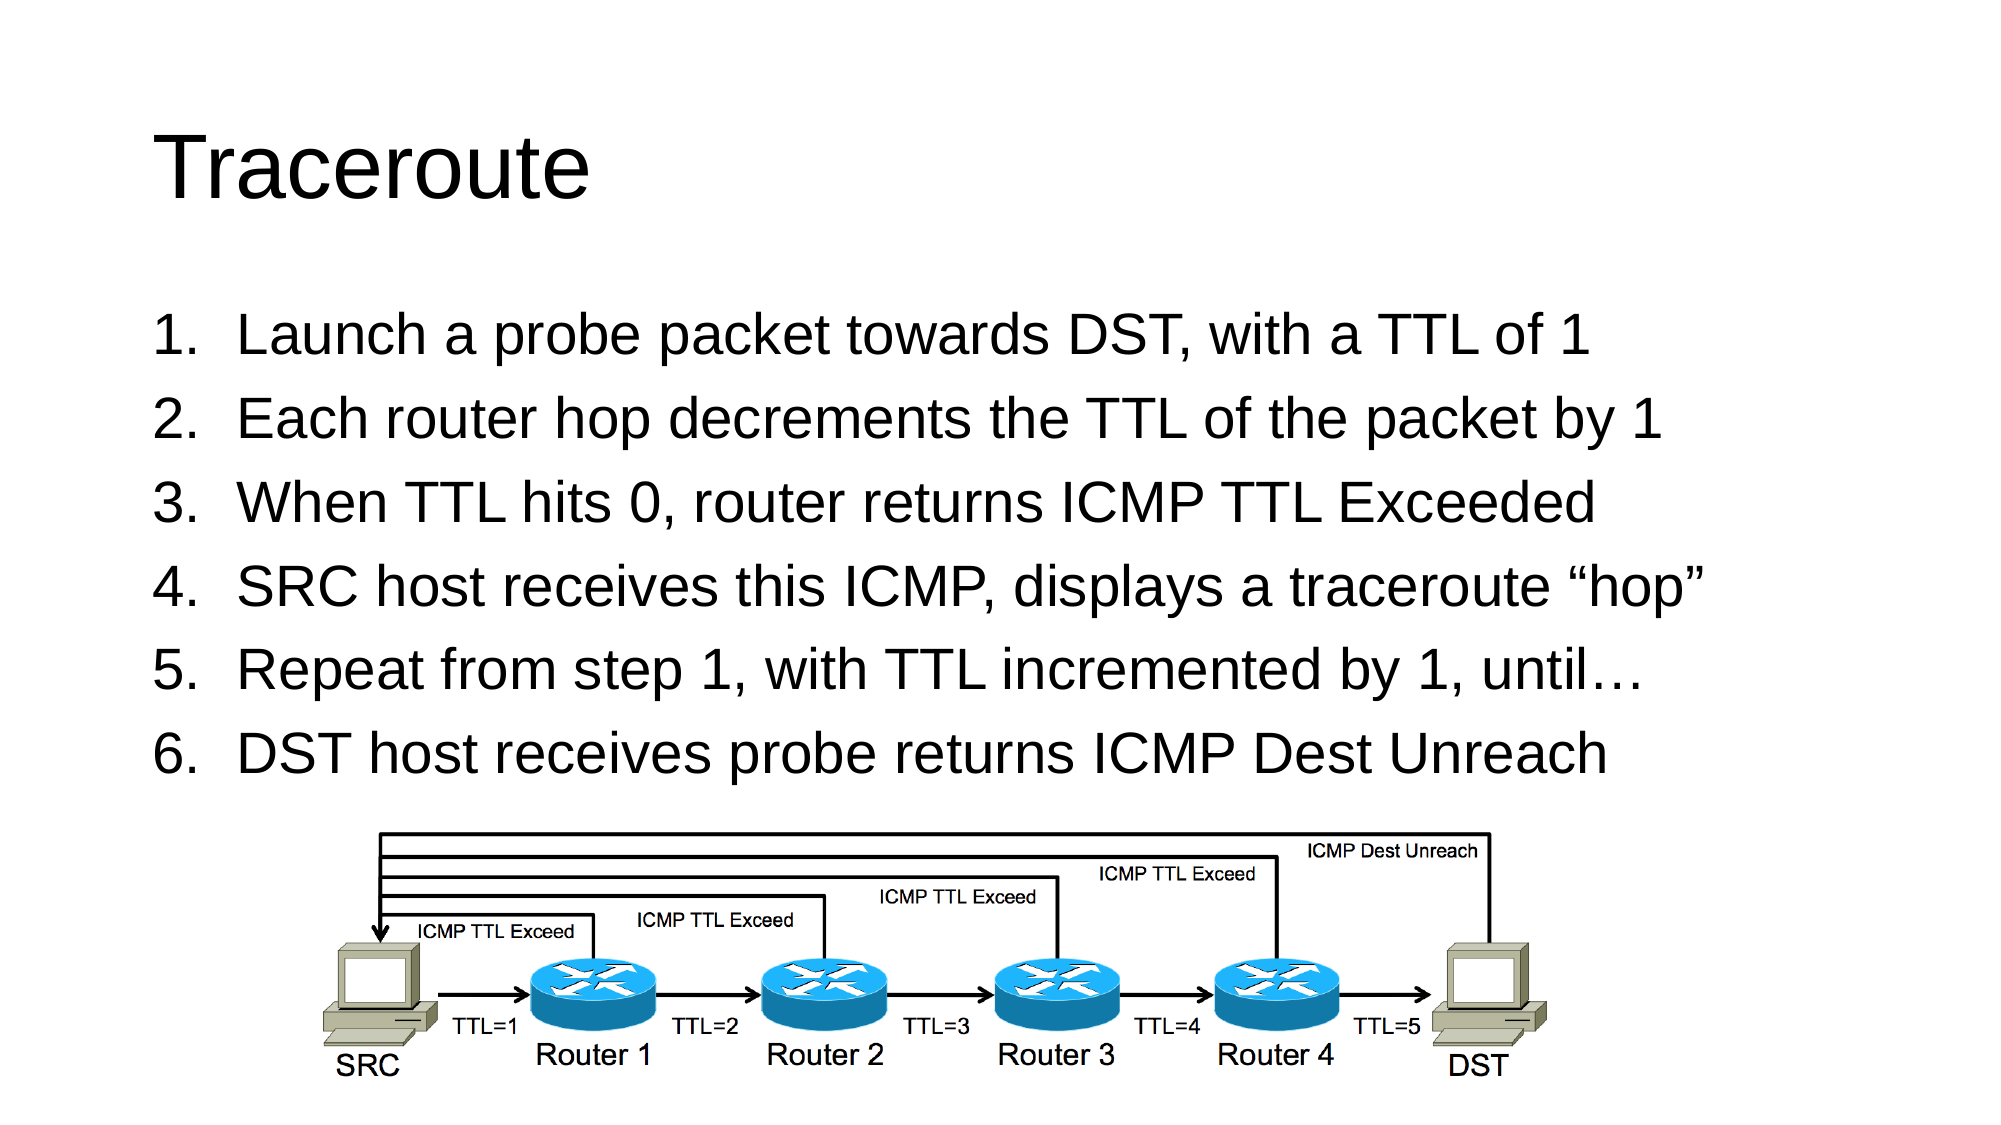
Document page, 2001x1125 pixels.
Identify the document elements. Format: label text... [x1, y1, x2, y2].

title Traceroute [137, 59, 1863, 278]
list Launch a probe packet towards DST, with a TTL of 1 Each router hop decrements the TTL of the packet by 1 When TTL hits 0, router returns ICMP TTL Exceeded SRC host receives this ICMP, displays a traceroute “hop” Repeat from step 1, with TTL incremented by 1, until… DST host receives probe returns ICMP Dest Unreach [137, 296, 1863, 1011]
picture [247, 813, 1568, 1083]
